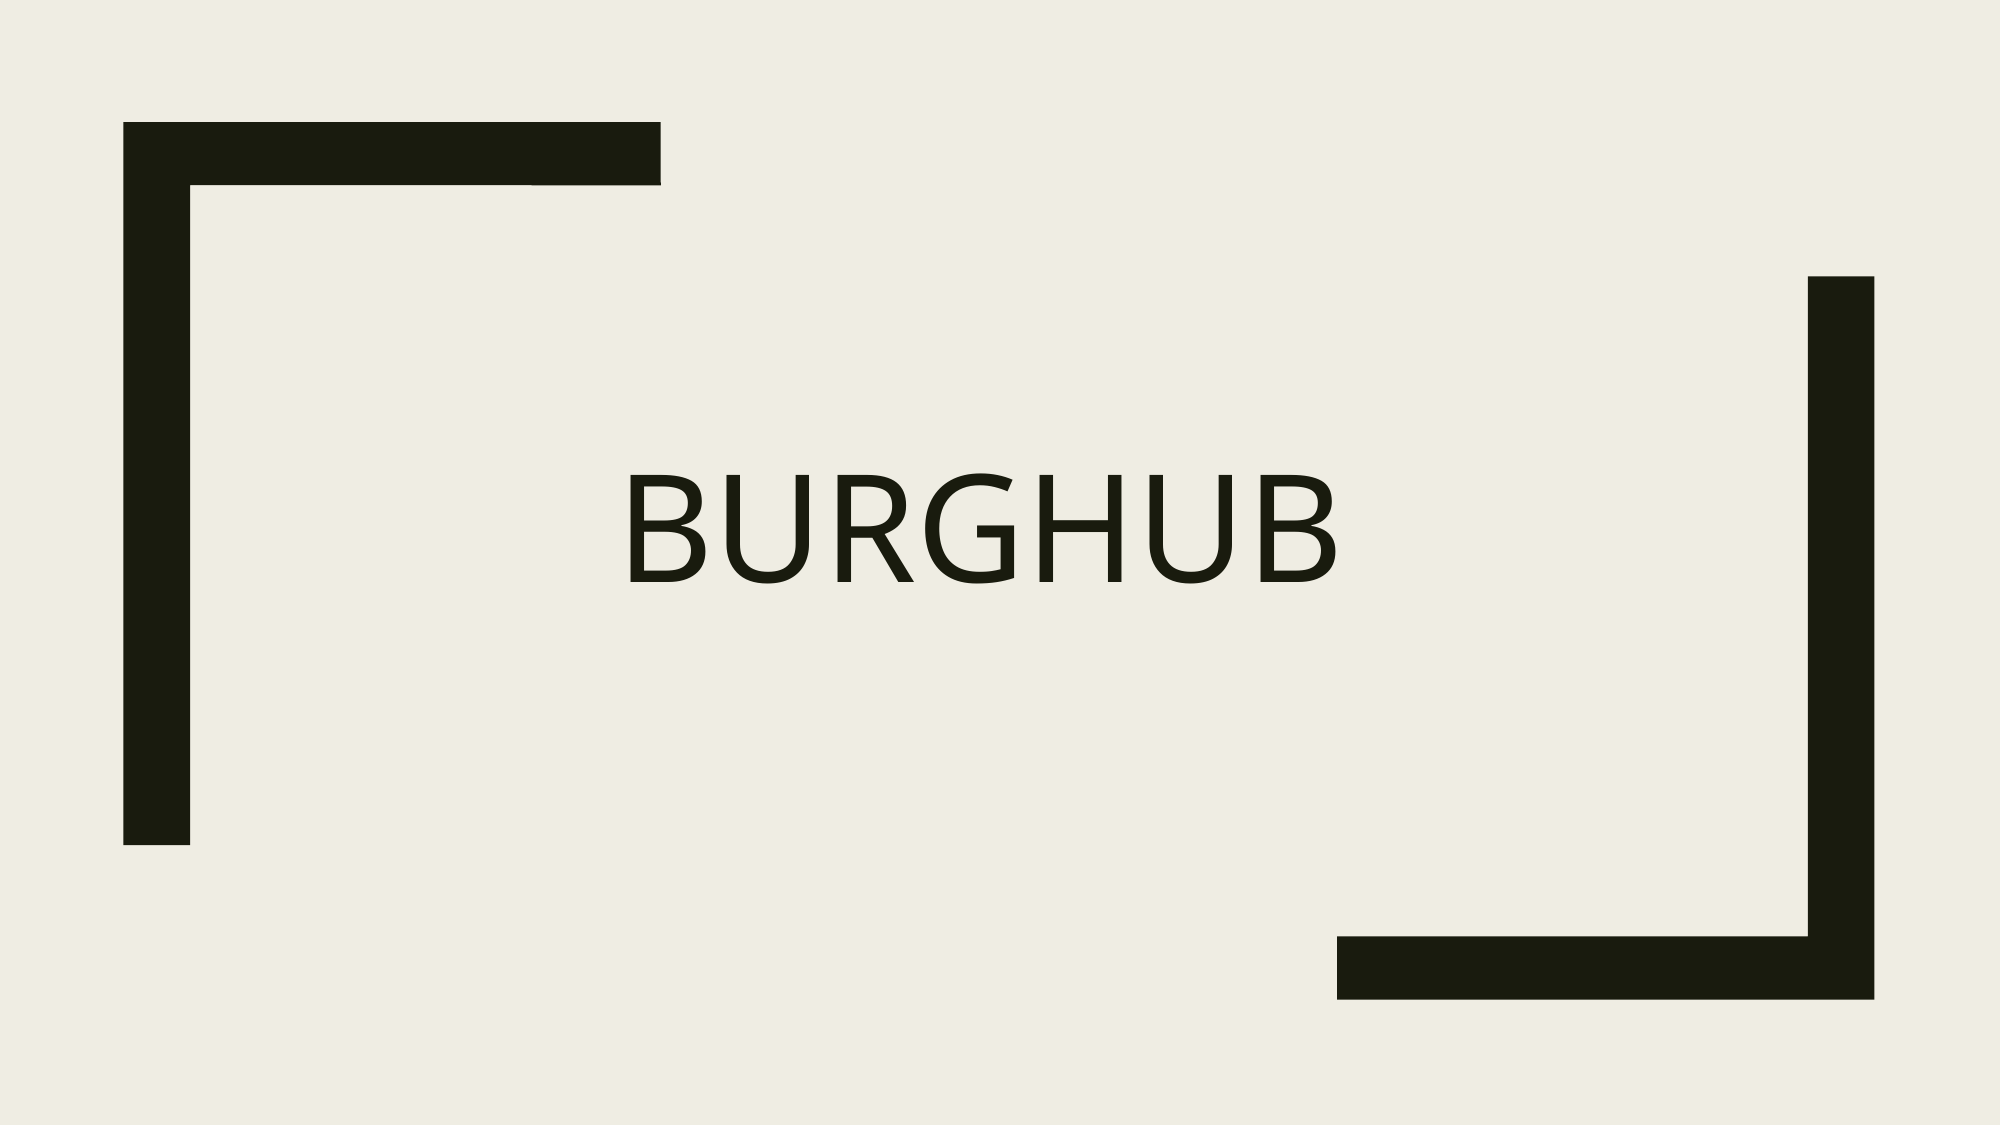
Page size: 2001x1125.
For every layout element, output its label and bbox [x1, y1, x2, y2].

subtitle [195, 312, 1765, 965]
